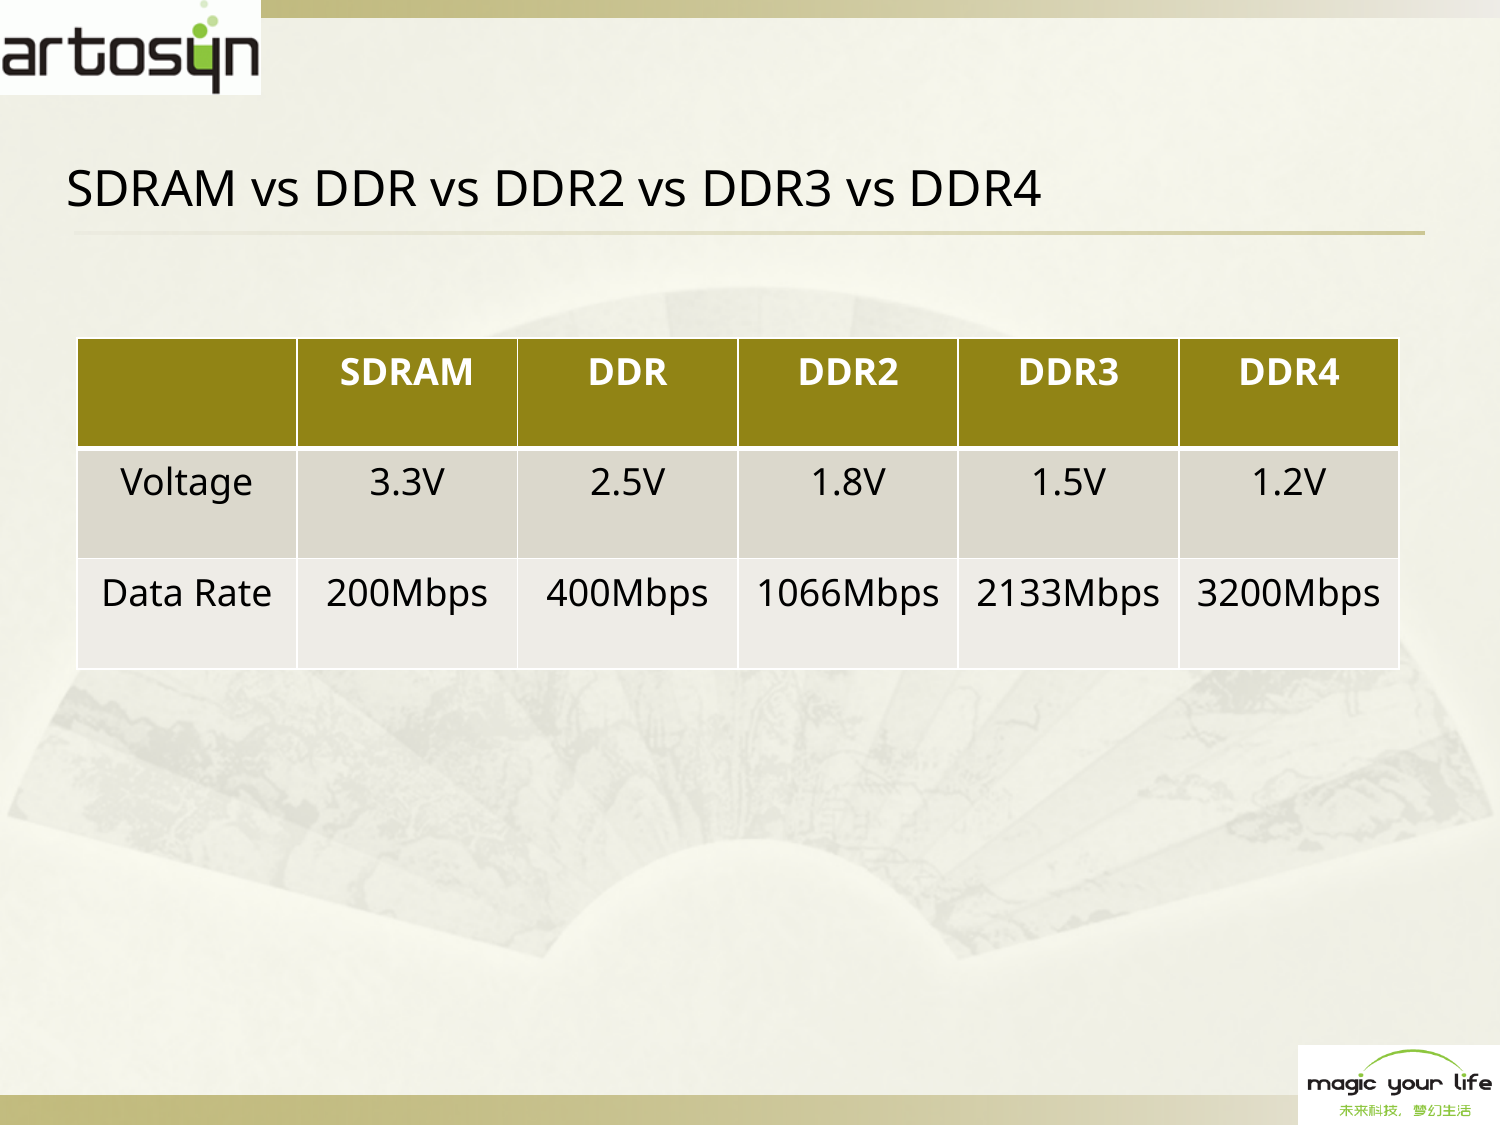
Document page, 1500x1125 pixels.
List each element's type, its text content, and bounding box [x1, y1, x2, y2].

table_header SDRAM [298, 339, 517, 446]
table_cell 1.8V [739, 451, 957, 558]
table_cell 200Mbps [298, 559, 517, 668]
table_cell 2133Mbps [959, 559, 1178, 668]
table_cell 400Mbps [518, 559, 737, 668]
table_cell 3.3V [298, 451, 517, 558]
table_header [78, 339, 296, 446]
table_cell 3200Mbps [1180, 559, 1398, 668]
text_box SDRAM vs DDR vs DDR2 vs DDR3 vs DDR4 [51, 148, 1398, 224]
table_cell 1066Mbps [739, 559, 957, 668]
table_cell Data Rate [78, 559, 296, 668]
picture [1298, 1044, 1500, 1125]
table_header DDR4 [1180, 339, 1398, 446]
table_cell 1.5V [959, 451, 1178, 558]
table_cell 1.2V [1180, 451, 1398, 558]
table_header DDR [518, 339, 737, 446]
table_cell Voltage [78, 451, 296, 558]
table_header DDR3 [959, 339, 1178, 446]
picture [0, 0, 262, 96]
table_cell 2.5V [518, 451, 737, 558]
title [64, 243, 1415, 716]
table_header DDR2 [739, 339, 957, 446]
